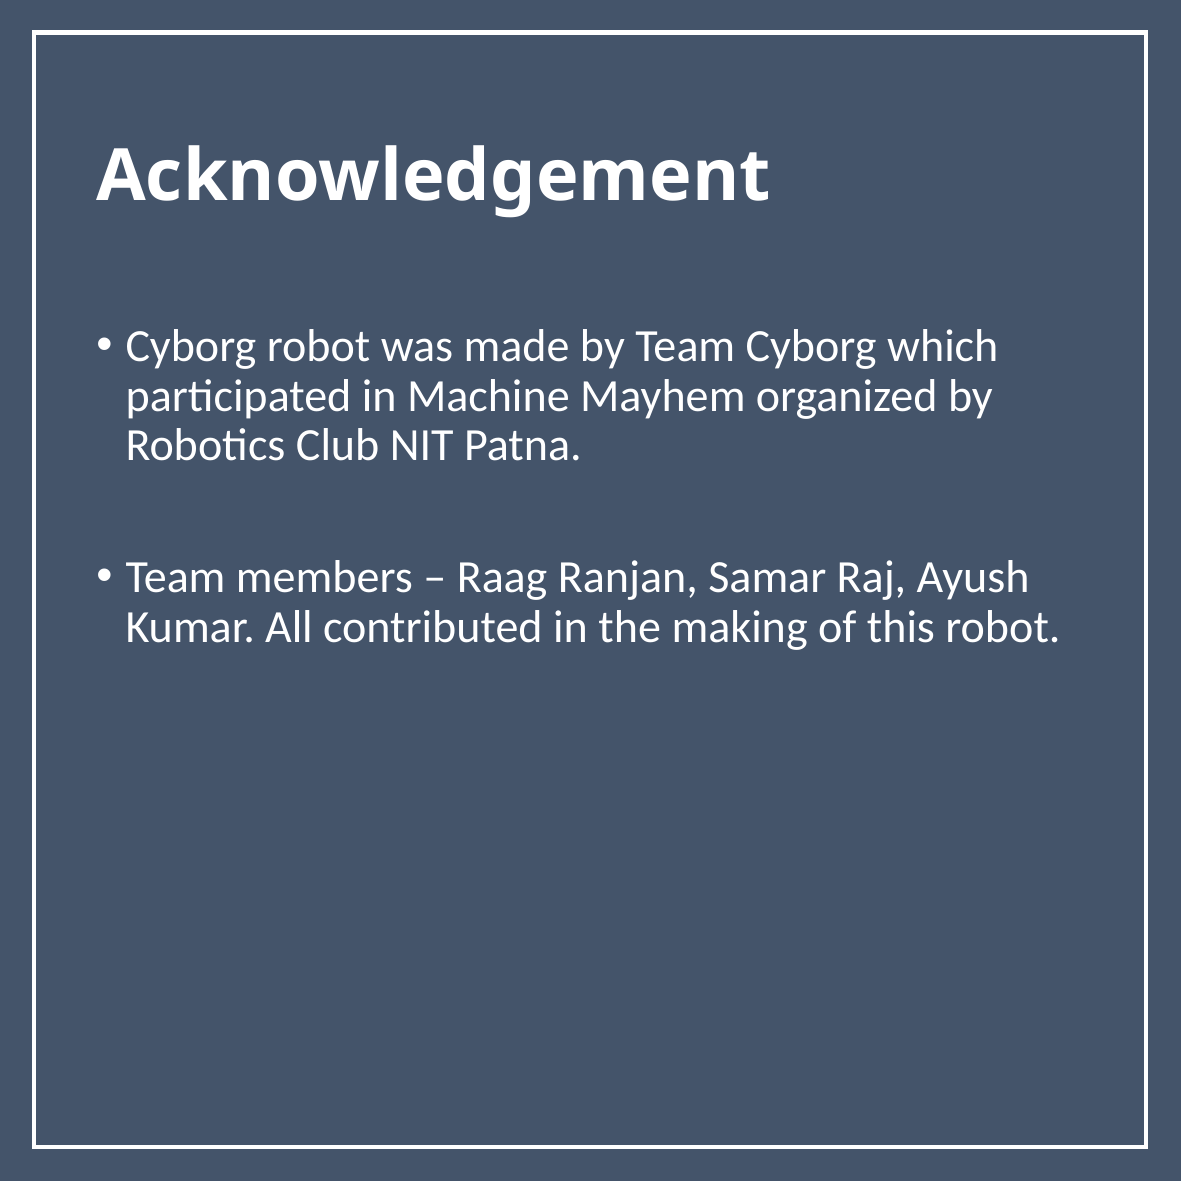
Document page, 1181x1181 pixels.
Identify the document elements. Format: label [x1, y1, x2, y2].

text_box [33, 31, 1147, 1148]
